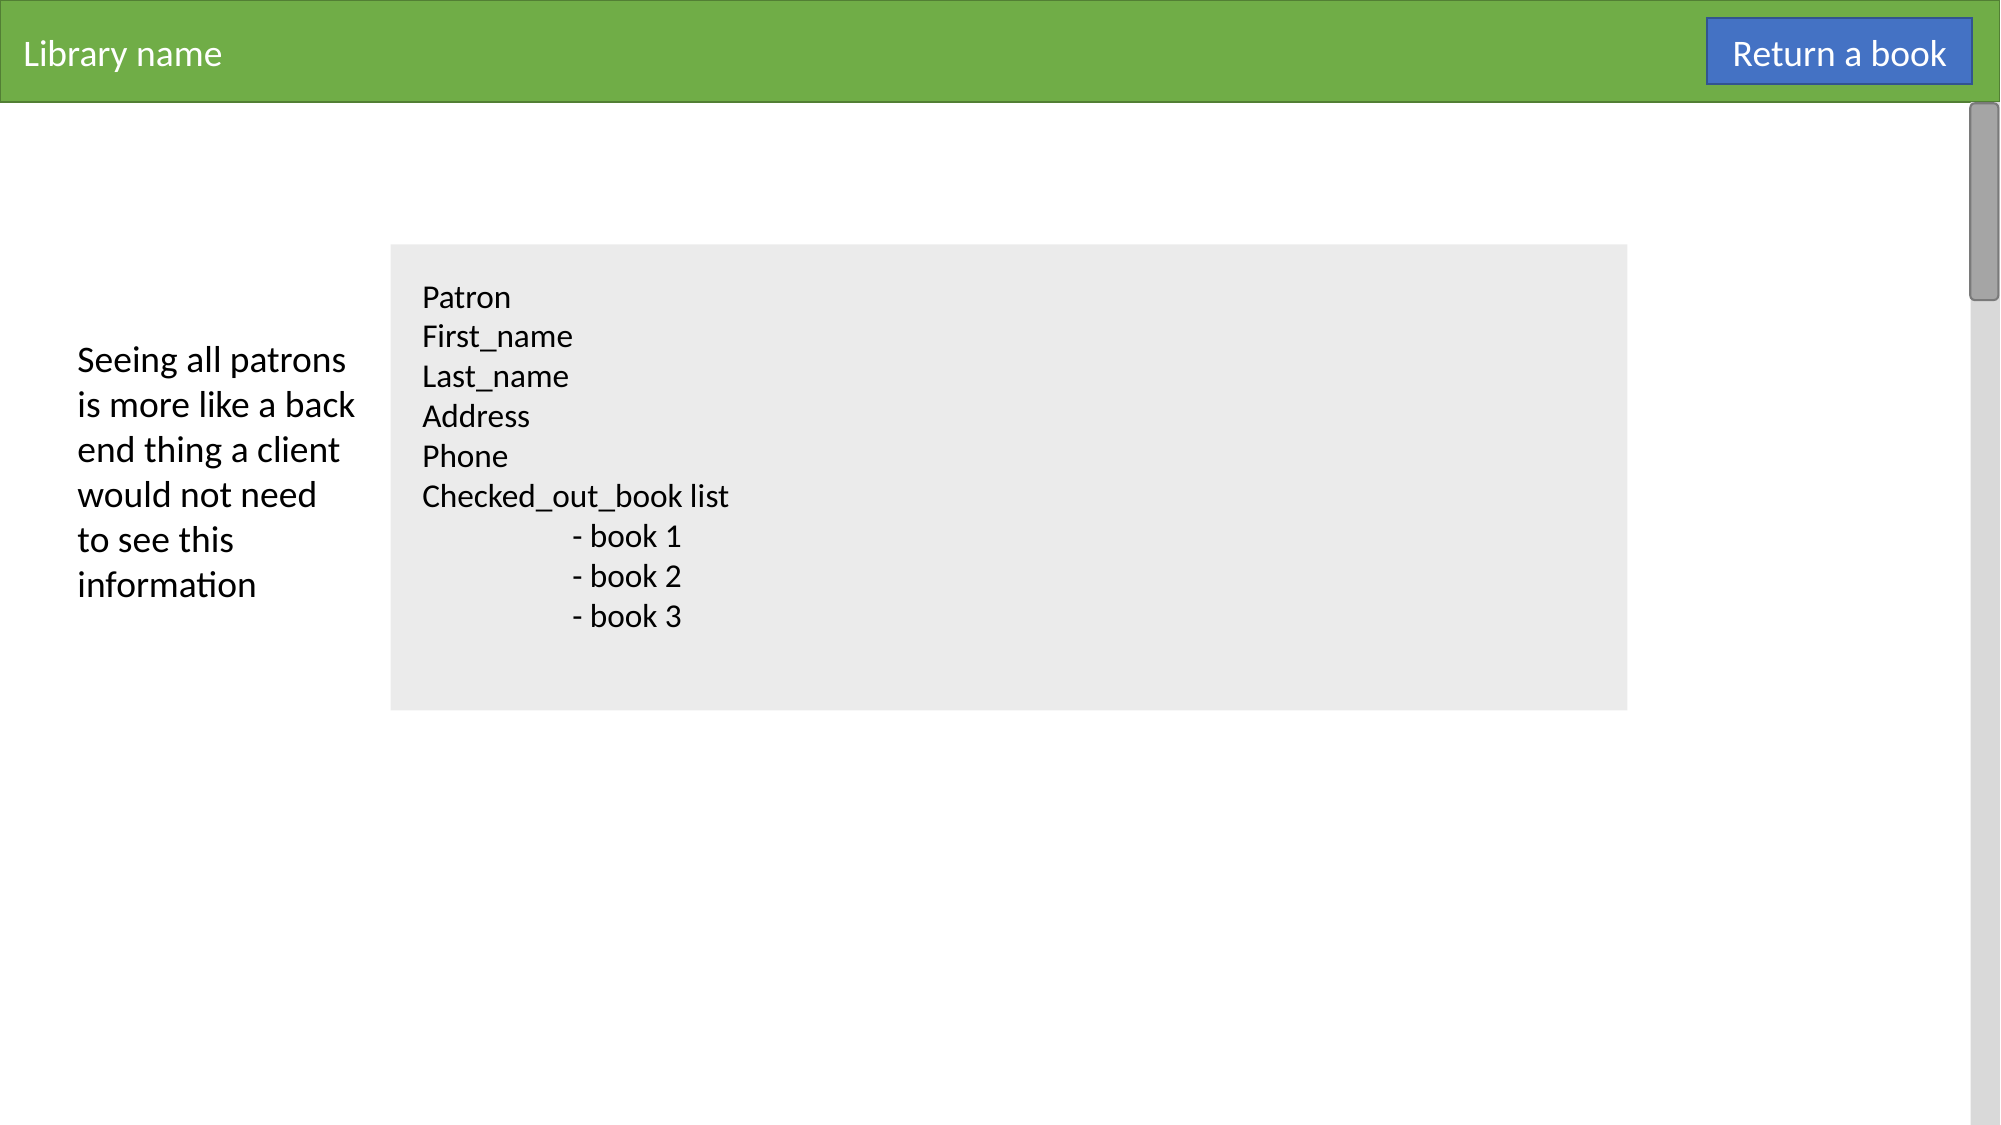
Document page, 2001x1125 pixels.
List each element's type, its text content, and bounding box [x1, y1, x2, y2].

text_box [390, 244, 1628, 711]
text_box Return a book [1706, 17, 1973, 85]
text_box Library name [0, 0, 2000, 103]
text_box [1969, 102, 2000, 302]
text_box [1970, 297, 2000, 1125]
text_box Patron First_name Last_name Address Phone Checked_out_book list - book 1 - book 2 - book 3 [407, 267, 1044, 642]
text_box Seeing all patrons is more like a back end thing a client would not need to see this information [62, 327, 373, 613]
